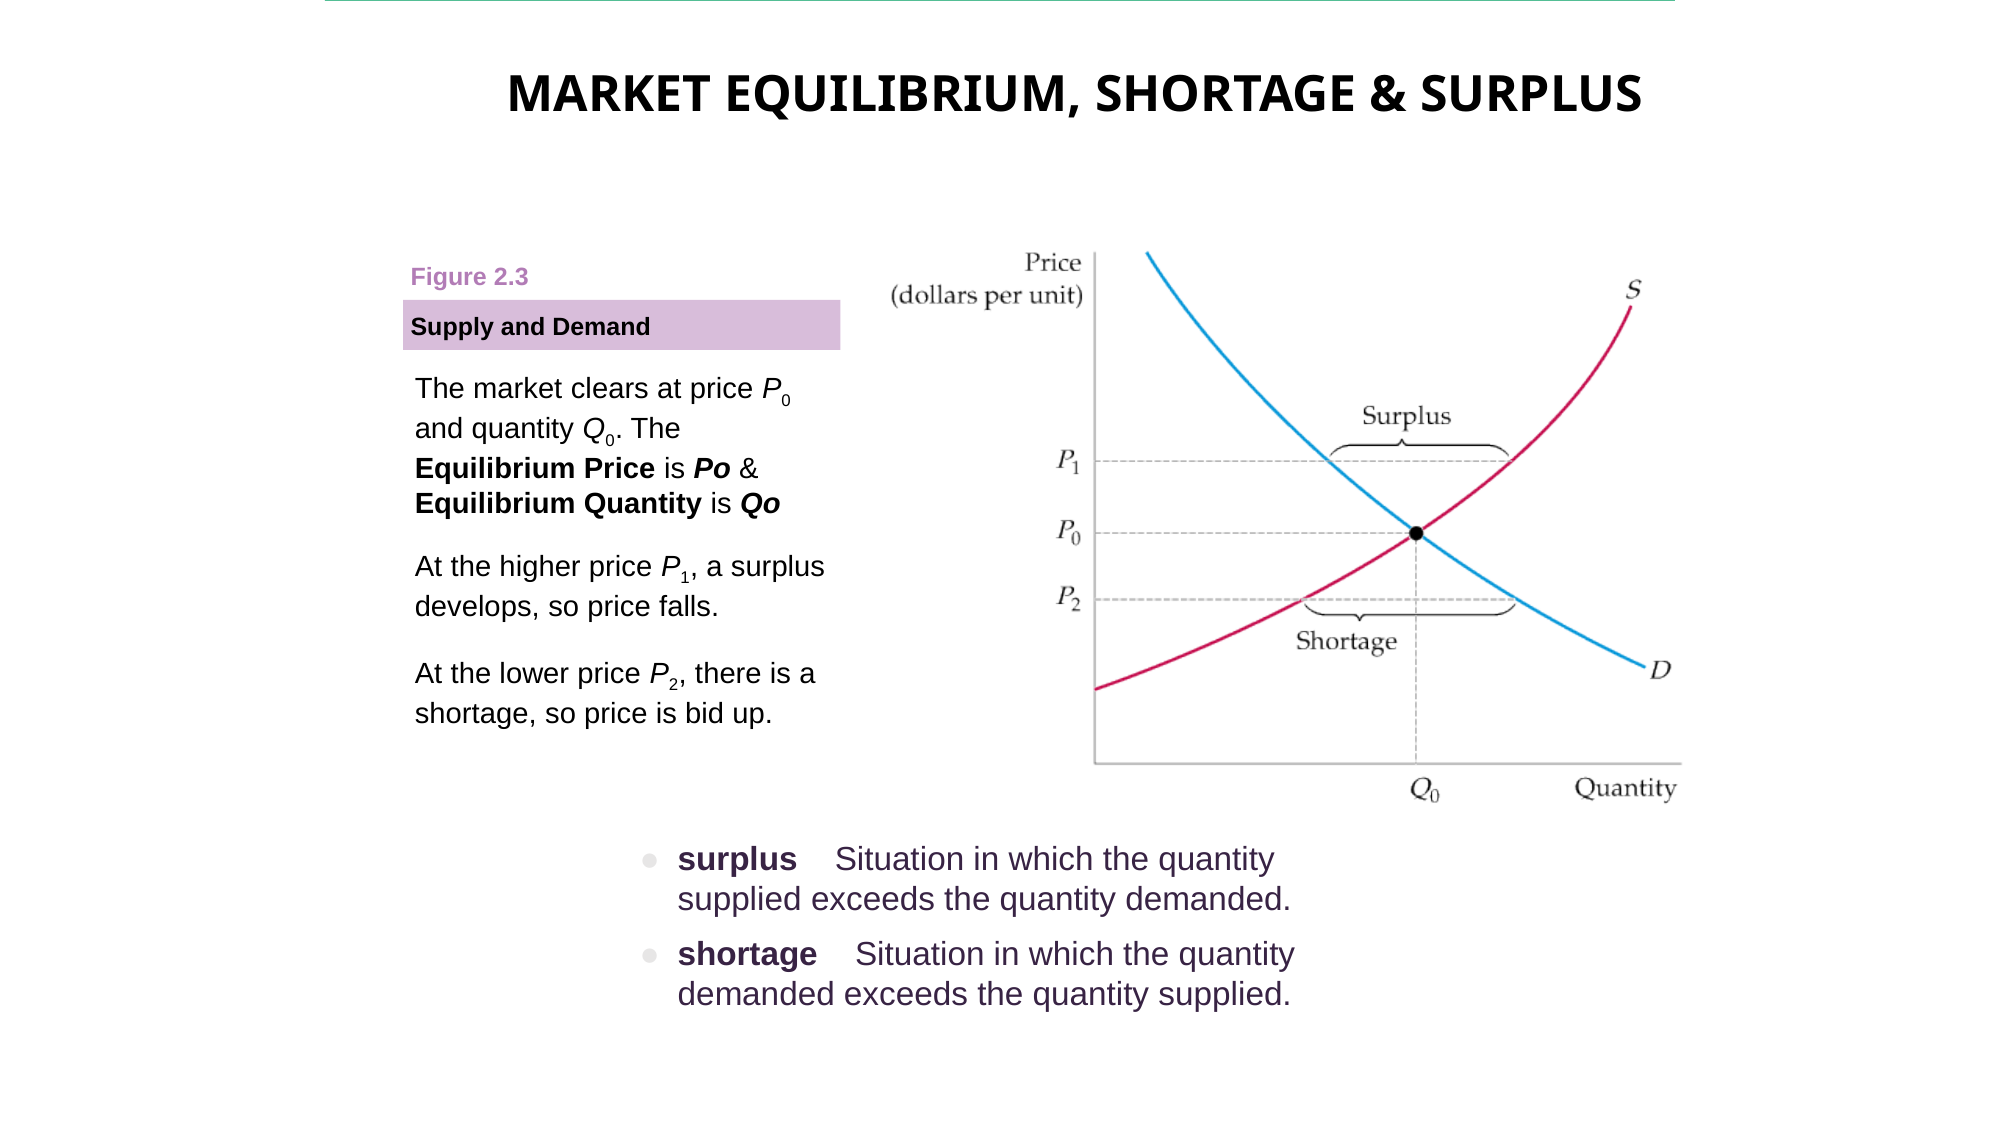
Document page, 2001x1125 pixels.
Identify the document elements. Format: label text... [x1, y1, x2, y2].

text_box ● shortage Situation in which the quantity demanded exceeds the quantity supplied. [624, 924, 1375, 1020]
text_box Figure 2.3 [403, 249, 579, 300]
text_box ● surplus Situation in which the quantity supplied exceeds the quantity demanded. [624, 829, 1375, 924]
text_box The market clears at price P0 and quantity Q0. The Equilibrium Price is Po & Equilibrium Quantity is Qo At the higher price P1, a surplus develops, so price falls. At the lower price P2, there is a shortage, so price is bid up. [399, 362, 841, 689]
title MARKET EQUILIBRIUM, SHORTAGE & SURPLUS [474, 54, 1675, 135]
picture [862, 226, 1700, 825]
text_box Supply and Demand [403, 299, 841, 350]
